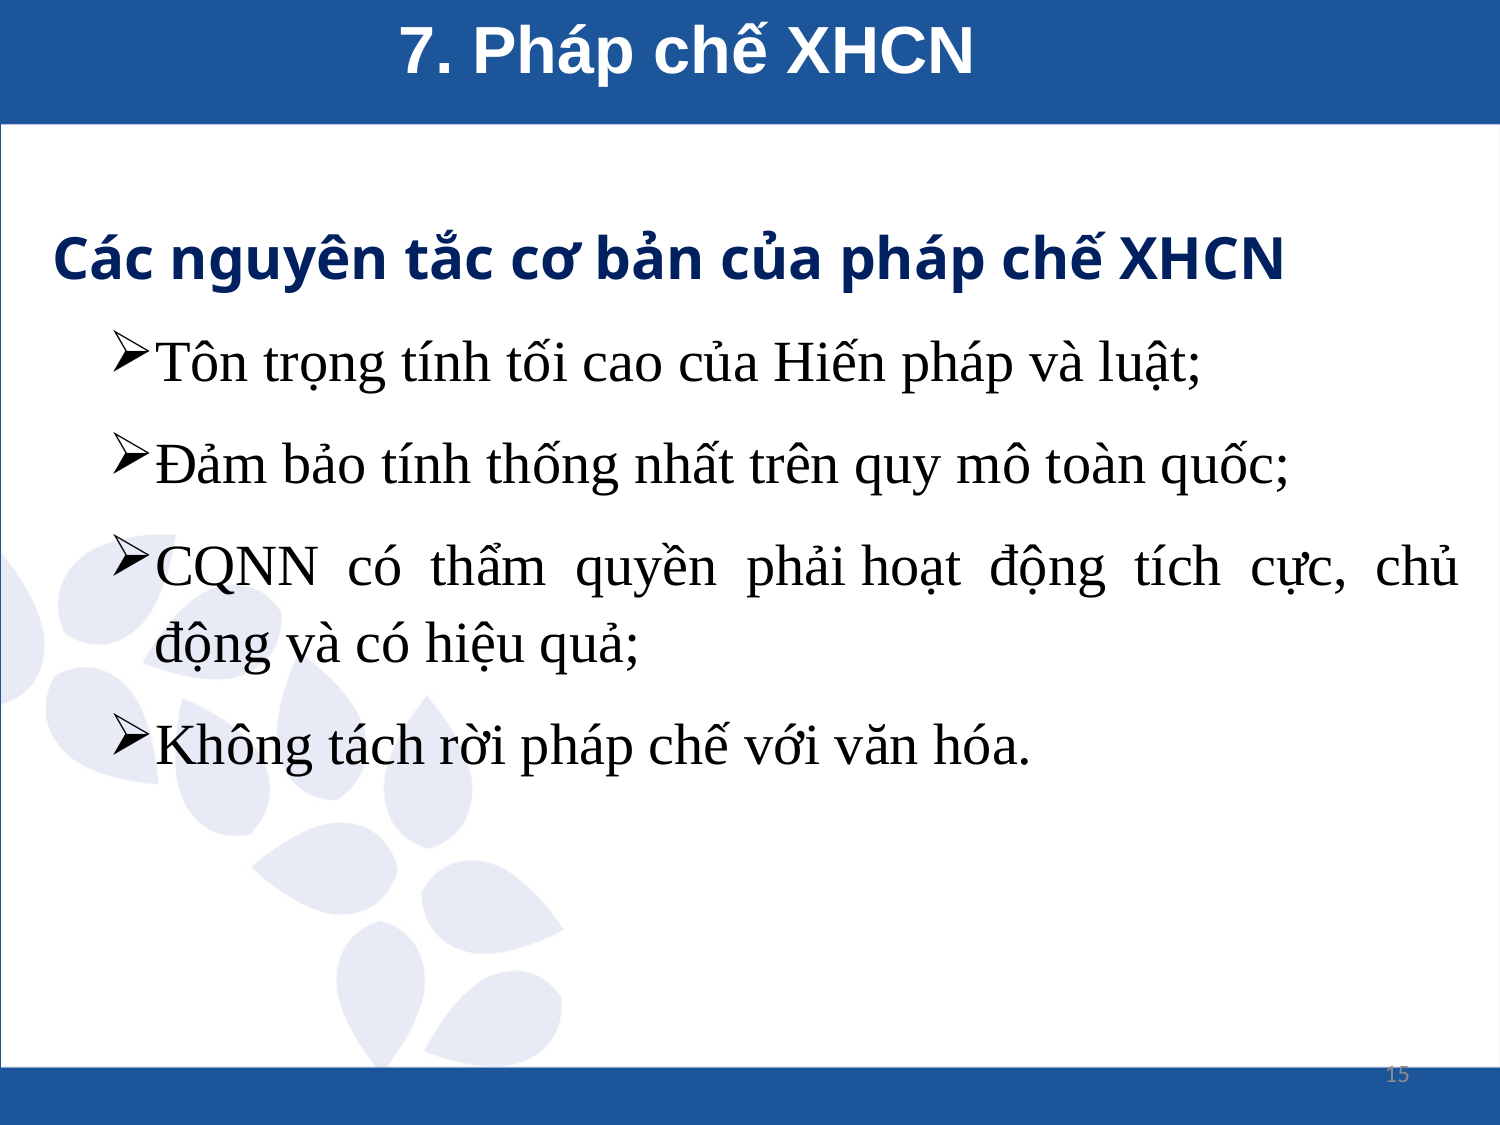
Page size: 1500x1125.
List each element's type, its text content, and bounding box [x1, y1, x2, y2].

list Các nguyên tắc cơ bản của pháp chế XHCN Tôn trọng tính tối cao của Hiến pháp và luật; Đảm bảo tính thống nhất trên quy mô toàn quốc; CQNN có thẩm quyền phải hoạt động tích cực, chủ động và có hiệu quả; Không tách rời pháp chế với văn hóa. [37, 200, 1475, 1000]
text_box 7. Pháp chế XHCN [137, 0, 1238, 95]
slide_number 15 [1074, 1042, 1425, 1103]
picture [0, 0, 1500, 1125]
